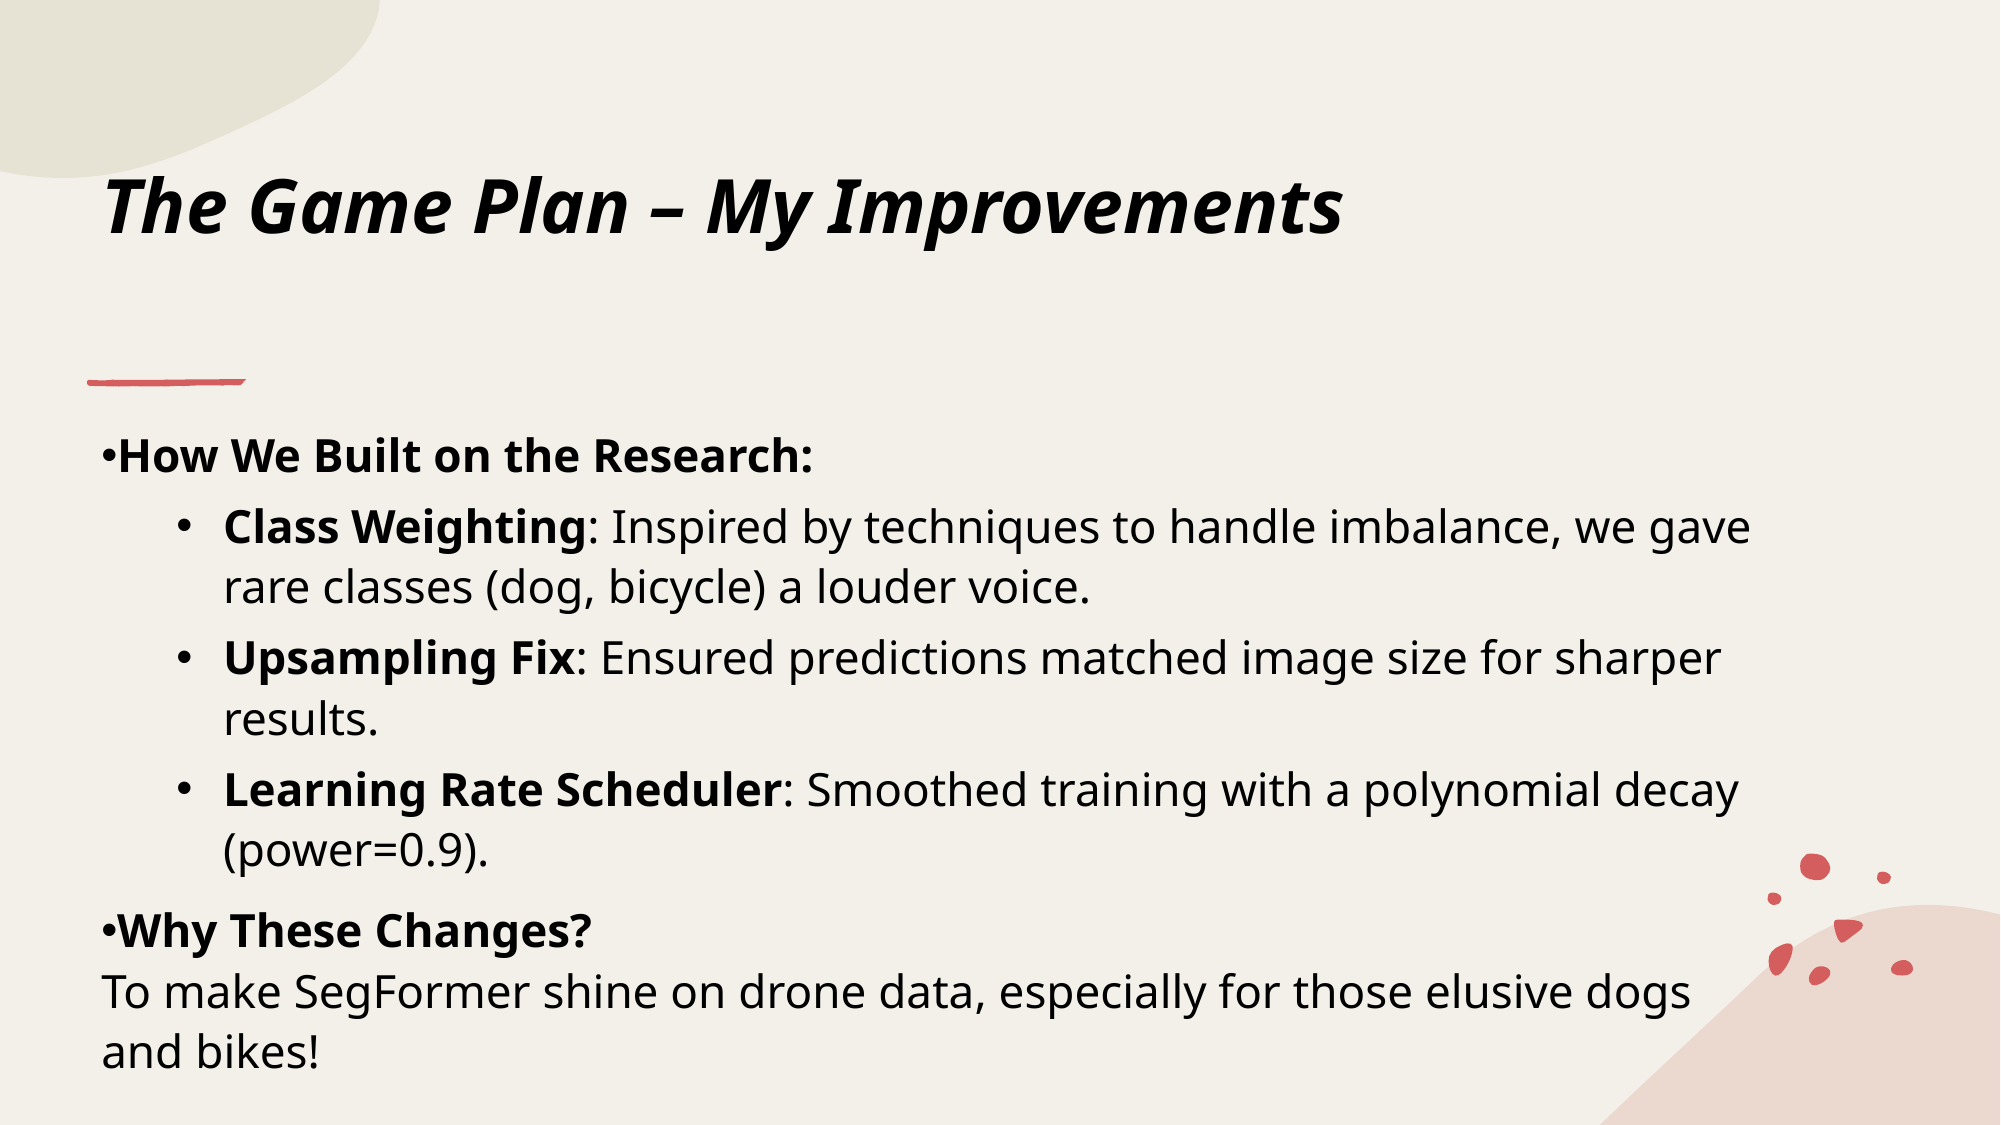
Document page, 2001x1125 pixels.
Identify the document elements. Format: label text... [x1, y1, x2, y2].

list How We Built on the Research: Class Weighting: Inspired by techniques to handle imbalance, we gave rare classes (dog, bicycle) a louder voice. Upsampling Fix: Ensured predictions matched image size for sharper results. Learning Rate Scheduler: Smoothed training with a polynomial decay (power=0.9). Why These Changes? To make SegFormer shine on drone data, especially for those elusive dogs and bikes! [86, 413, 1799, 1081]
title The Game Plan – My Improvements [86, 129, 1740, 347]
